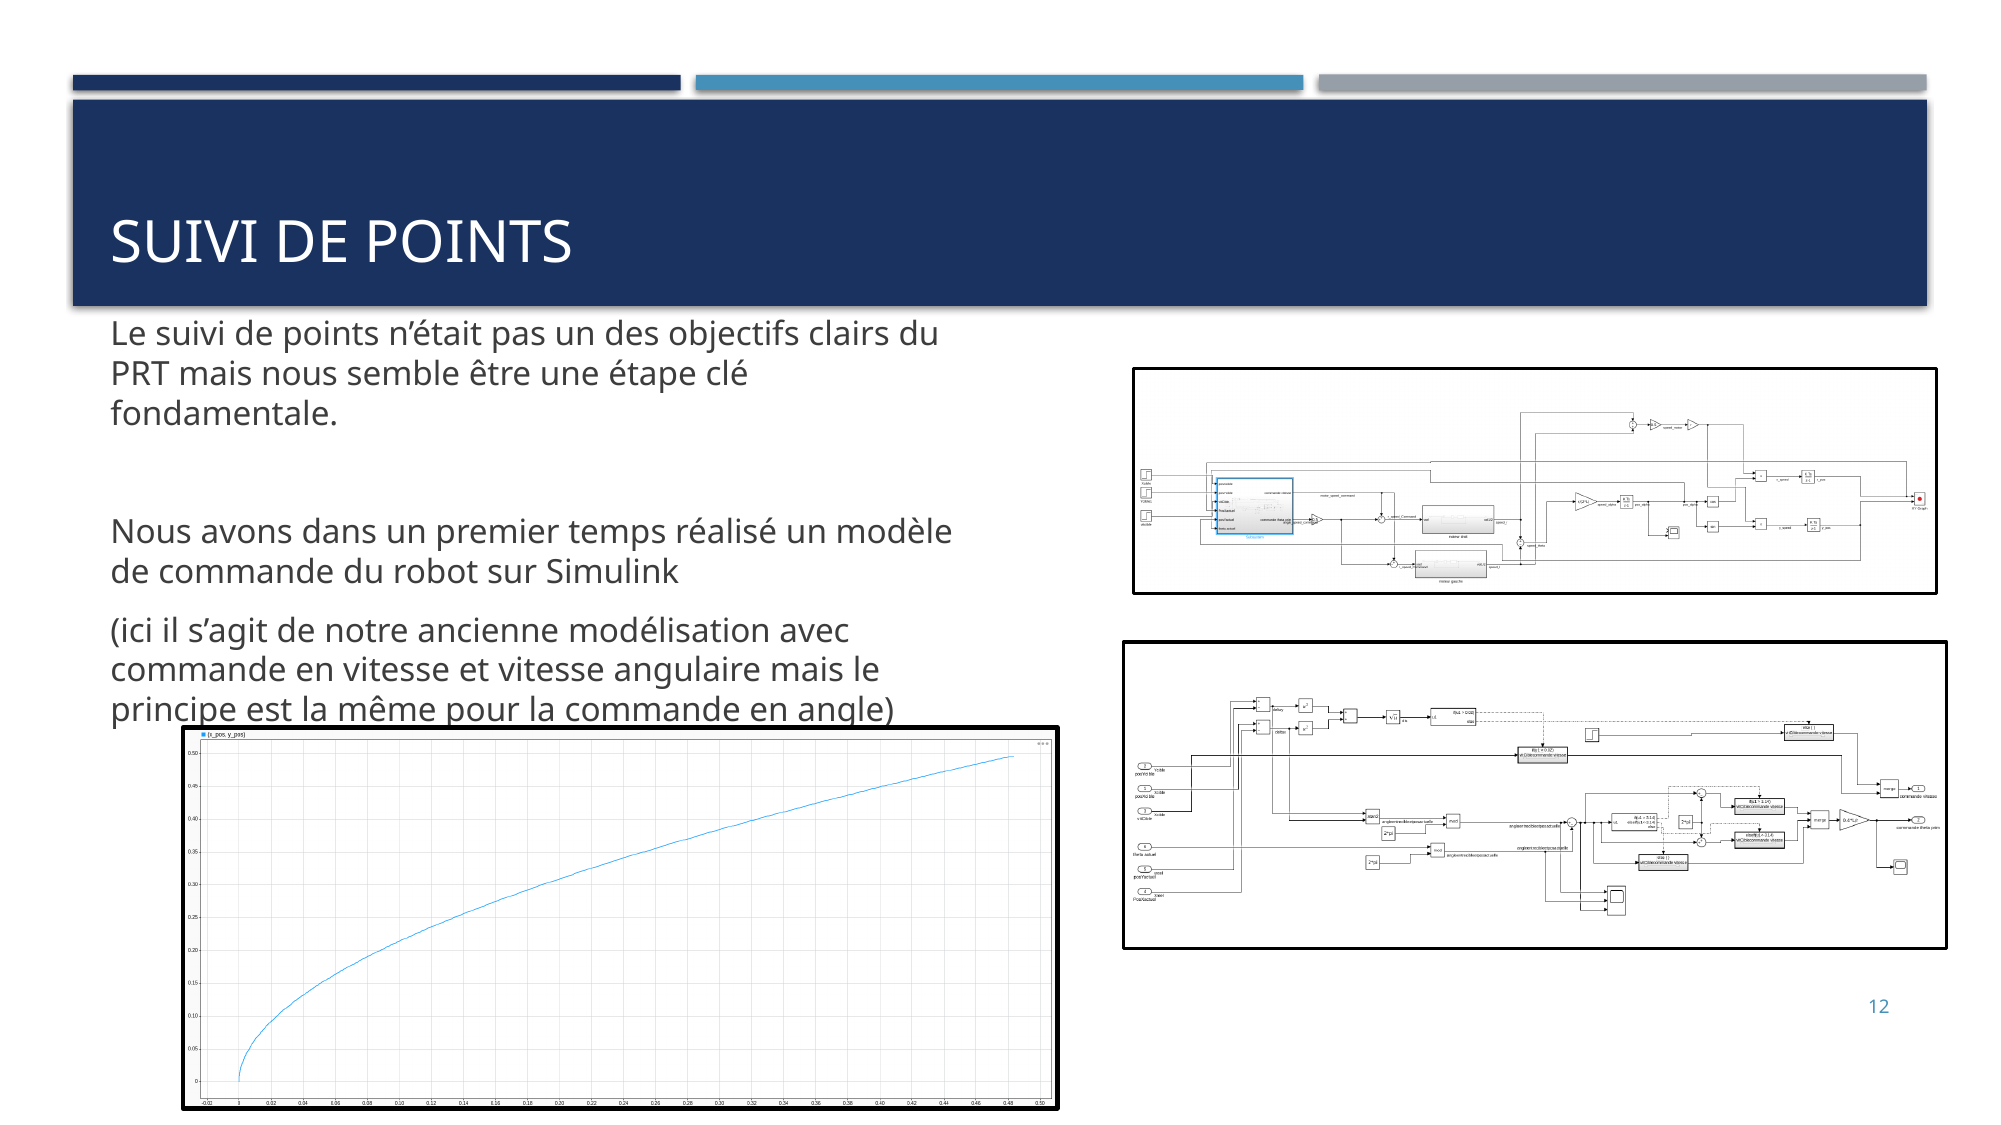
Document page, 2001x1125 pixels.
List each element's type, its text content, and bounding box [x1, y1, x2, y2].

picture [1134, 369, 1936, 593]
list Le suivi de points n’était pas un des objectifs clairs du PRT mais nous semble être une étape clé fondamentale. Nous avons dans un premier temps réalisé un modèle de commande du robot sur Simulink (ici il s’agit de notre ancienne modélisation avec commande en vitesse et vitesse angulaire mais le principe est la même pour la commande en angle) [95, 222, 985, 819]
picture [1124, 643, 1946, 948]
title Suivi de points [95, 119, 1905, 282]
picture [184, 729, 1056, 1107]
slide_number 12 [1732, 977, 1905, 1037]
